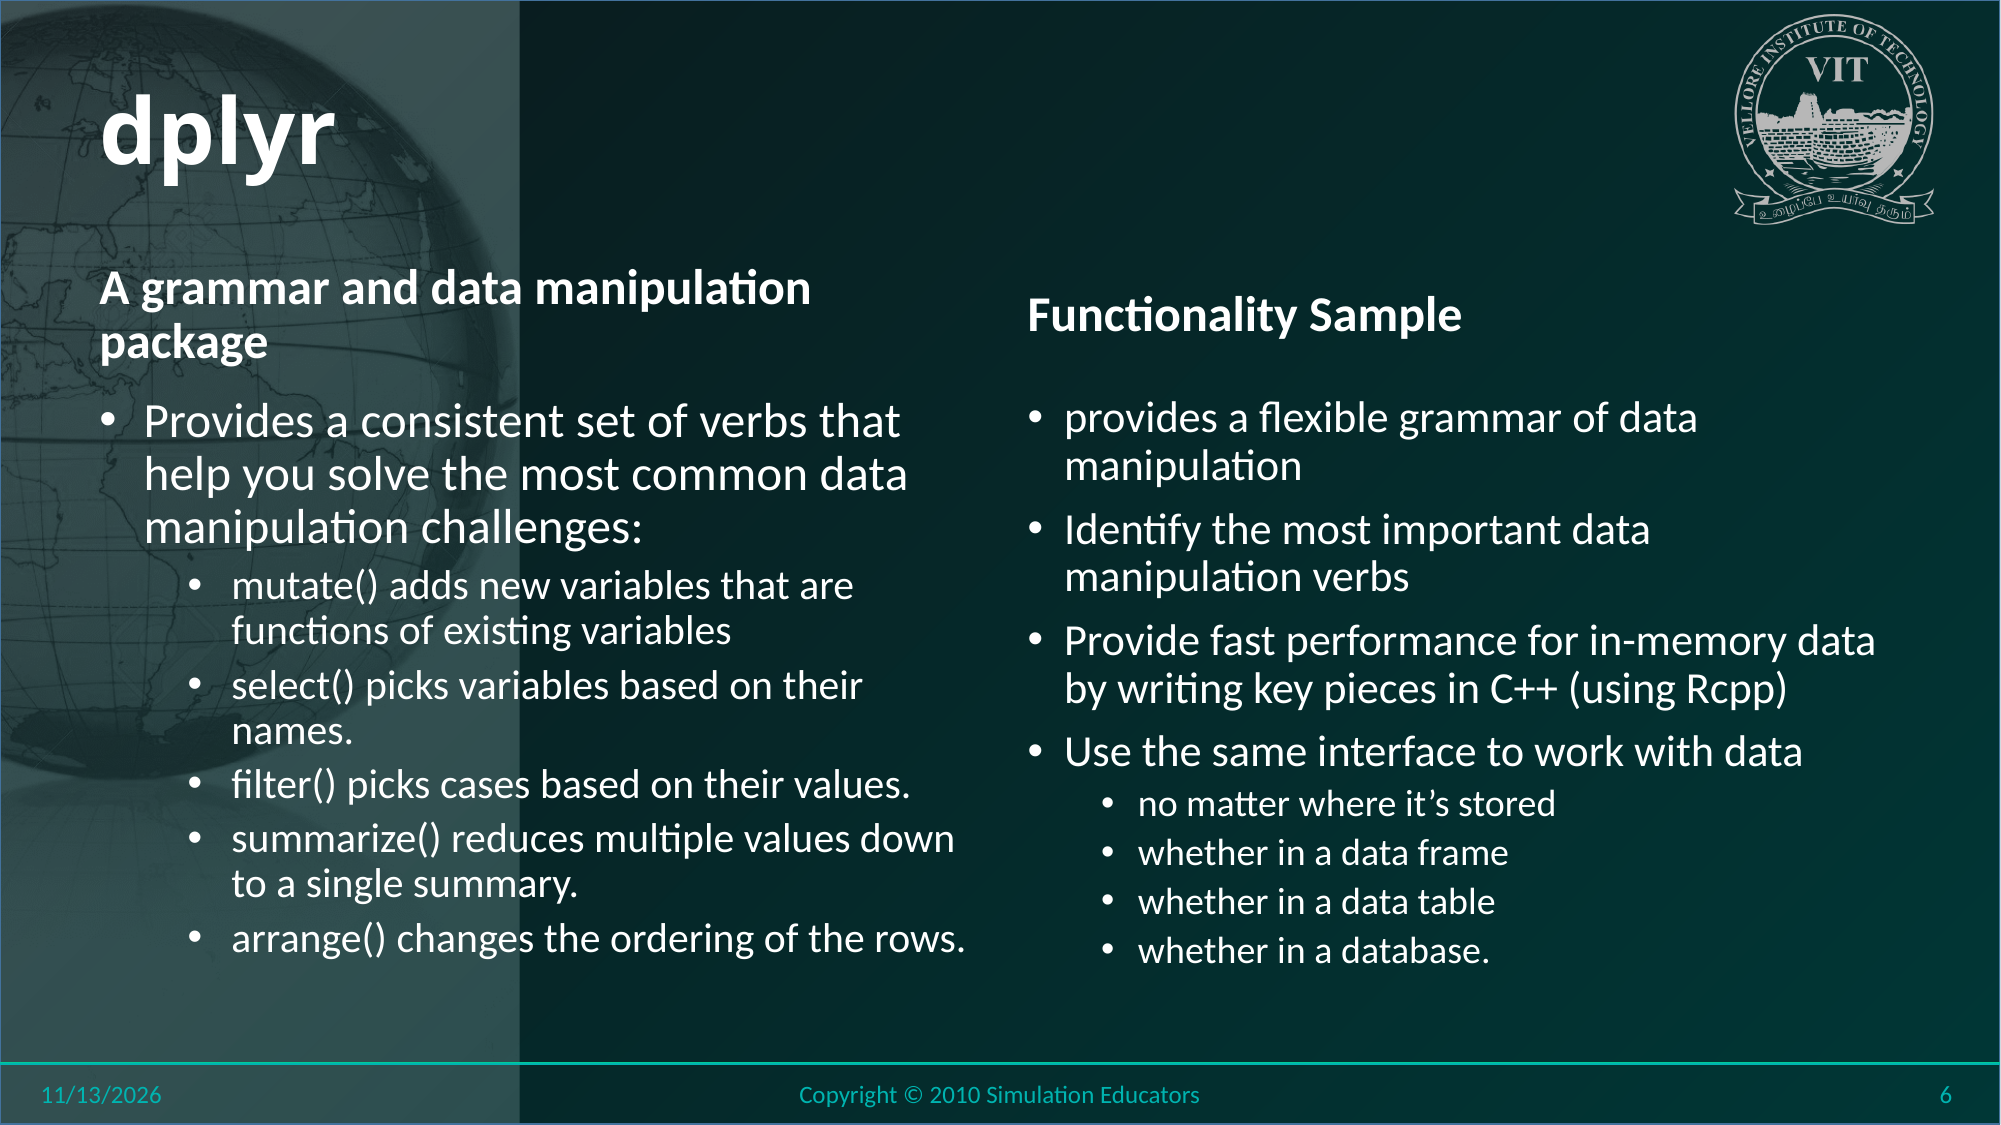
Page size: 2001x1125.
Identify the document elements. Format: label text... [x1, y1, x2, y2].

list Functionality Sample [1012, 248, 1916, 384]
list A grammar and data manipulation package [84, 248, 984, 384]
slide_number 6 [1517, 1064, 1968, 1124]
list provides a ﬂexible grammar of data manipulation Identify the most important data manipulation verbs Provide fast performance for in-memory data by writing key pieces in C++ (using Rcpp) Use the same interface to work with data no matter where it’s stored whether in a data frame whether in a data table whether in a database. [1012, 387, 1916, 1016]
list Provides a consistent set of verbs that help you solve the most common data manipulation challenges: mutate() adds new variables that are functions of existing variables select() picks variables based on their names. filter() picks cases based on their values. summarize() reduces multiple values down to a single summary. arrange() changes the ordering of the rows. [84, 387, 984, 1016]
title dplyr [84, 26, 1689, 244]
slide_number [25, 1064, 476, 1124]
footer Copyright © 2010 Simulation Educators [662, 1064, 1338, 1124]
